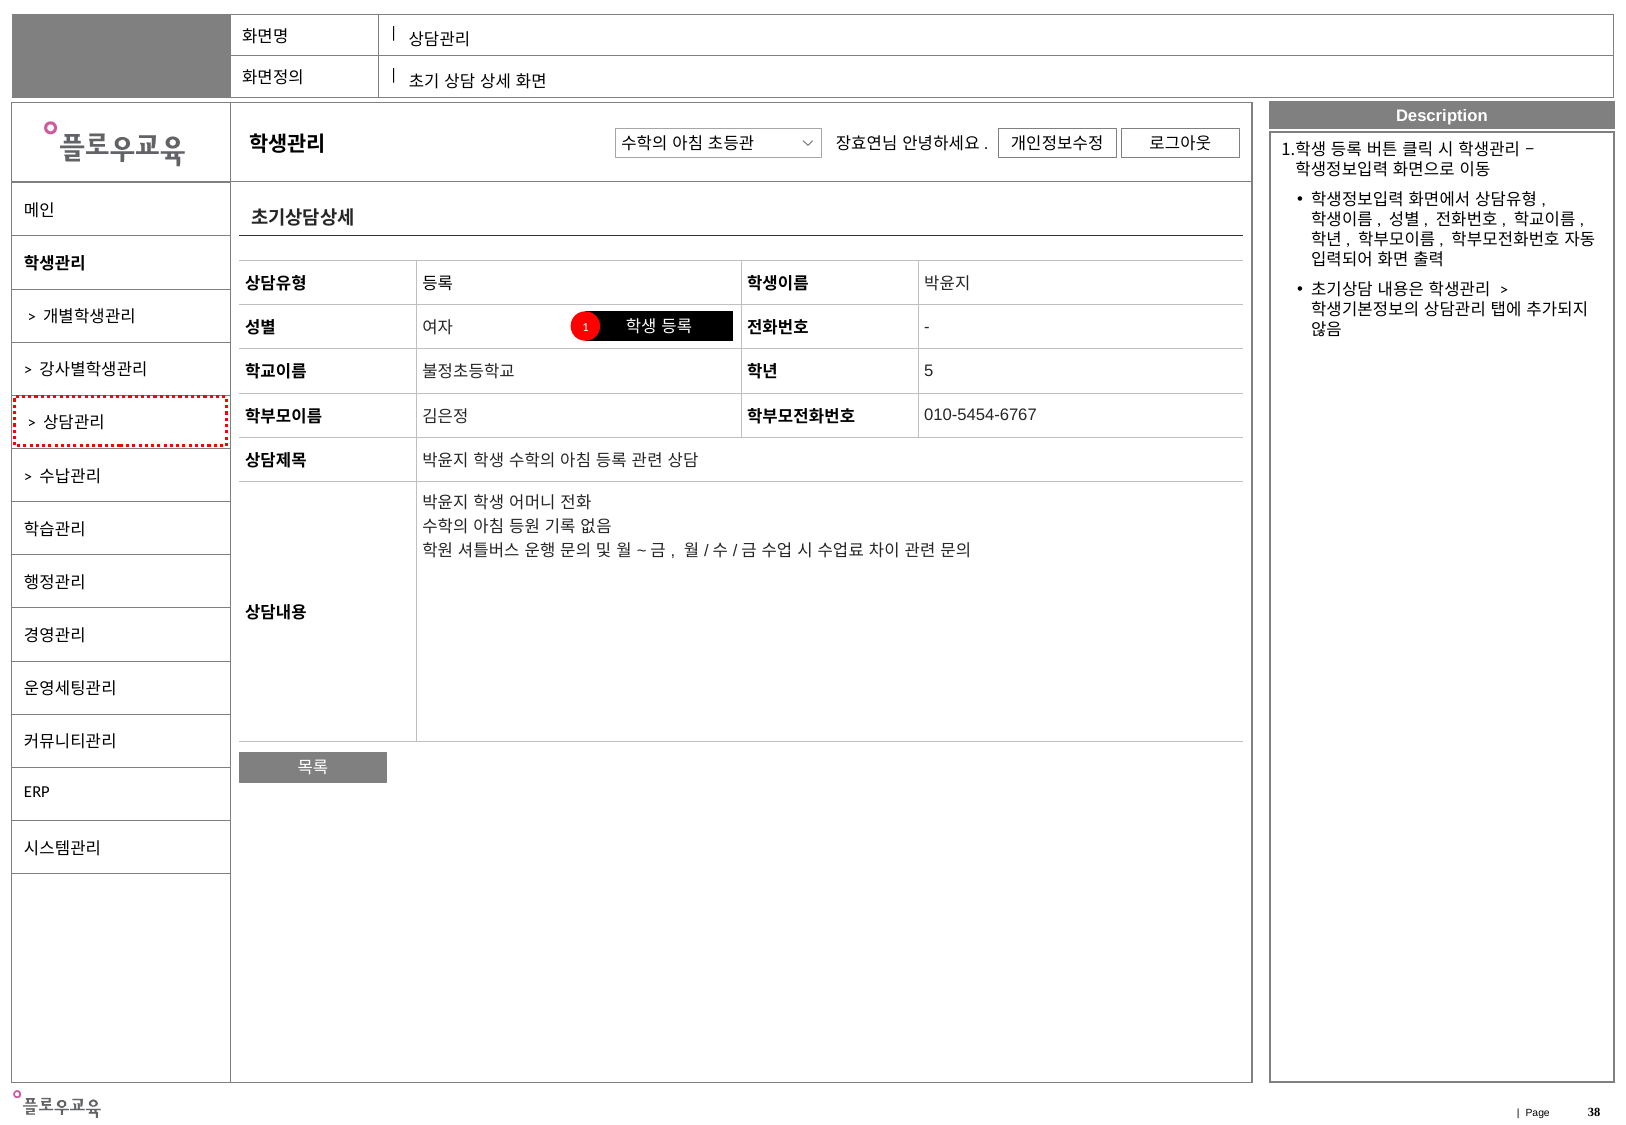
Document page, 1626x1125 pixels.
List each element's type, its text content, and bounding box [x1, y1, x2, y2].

table_cell - [919, 305, 1243, 348]
table_header 상담유형 [239, 261, 416, 304]
text_box 목록 [238, 752, 388, 783]
table_cell 성별 [239, 305, 416, 348]
table_cell 상담제목 [239, 438, 416, 481]
table_cell 학부모이름 [239, 394, 416, 437]
table_header 등록 [417, 261, 741, 304]
table_cell 010-5454-6767 [919, 394, 1243, 437]
slide_number 38 [1564, 1098, 1612, 1125]
table_cell 학년 [742, 349, 918, 393]
table_header 박윤지 [919, 261, 1243, 304]
text_box 학생 등록 [590, 310, 734, 342]
list 초기 상담 상세 화면 [393, 69, 1593, 96]
list 학생 등록 버튼 클릭 시 학생관리 – 학생정보입력 화면으로 이동 학생정보입력 화면에서 상담유형, 학생이름, 성별, 전화번호, 학교이름, 학년, 학부모이름, 학부모전화번호 자동 입력되어 화면 출력 초기상담 내용은 학생관리 > 학생기본정보의 상담관리 탭에 추가되지 않음 [1270, 133, 1614, 1083]
table_cell 5 [919, 349, 1243, 393]
table_cell 전화번호 [742, 305, 918, 348]
table_cell 김은정 [417, 394, 741, 437]
text_box 1 [569, 310, 602, 342]
table_cell 박윤지 학생 수학의 아침 등록 관련 상담 [417, 438, 1243, 481]
table_header 초기상담상세 [239, 197, 1243, 235]
table_cell 학부모전화번호 [742, 394, 918, 437]
table_cell 불정초등학교 [417, 349, 741, 393]
table_cell 상담내용 [239, 482, 416, 741]
list 상담관리 [393, 27, 1593, 54]
table_cell 박윤지 학생 어머니 전화 수학의 아침 등원 기록 없음 학원 셔틀버스 운행 문의 및 월~금, 월/수/금 수업 시 수업료 차이 관련 문의 [417, 482, 1243, 741]
picture [11, 1086, 103, 1123]
text_box [13, 396, 227, 447]
table_header 학생이름 [742, 261, 918, 304]
table_cell 학교이름 [239, 349, 416, 393]
table_cell 여자 [417, 305, 741, 348]
picture [41, 115, 188, 174]
